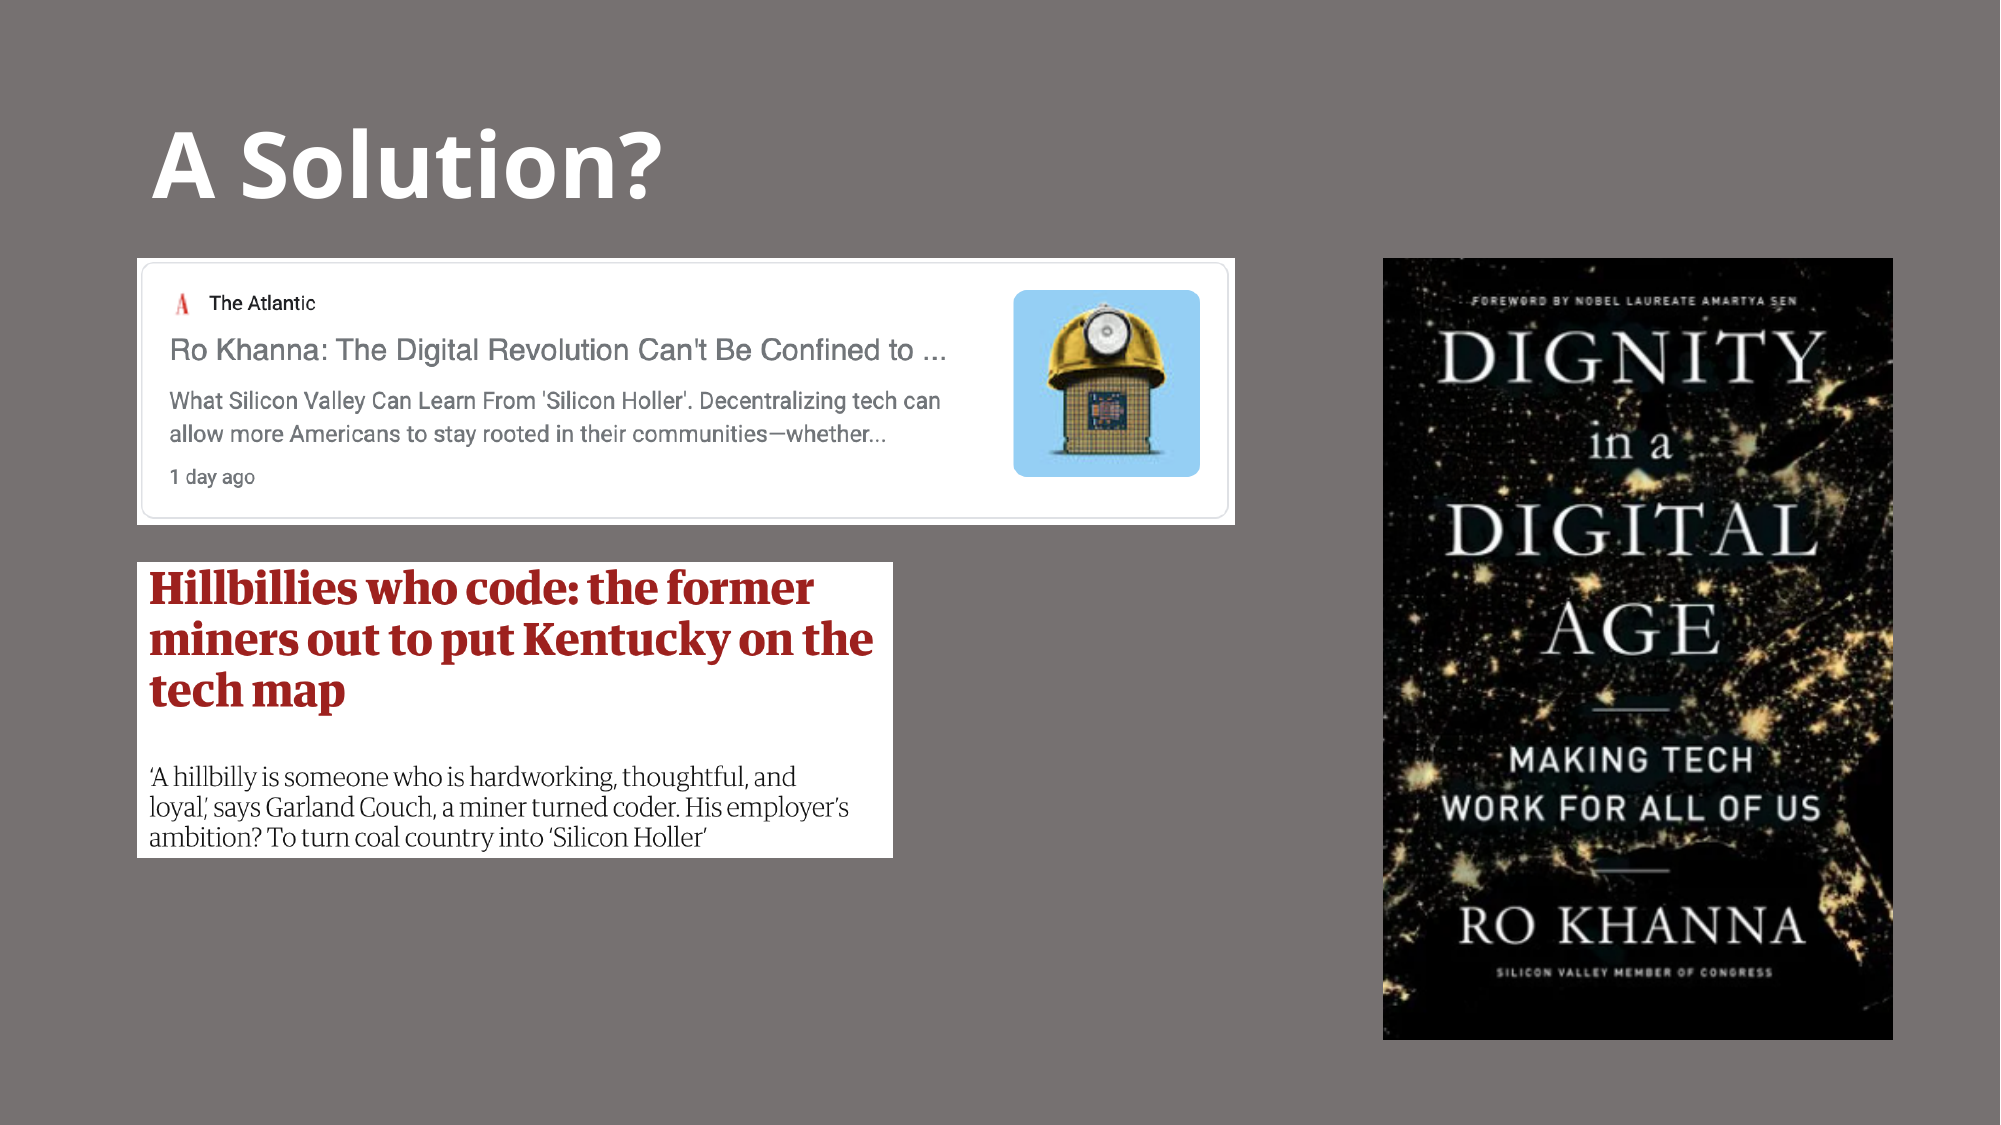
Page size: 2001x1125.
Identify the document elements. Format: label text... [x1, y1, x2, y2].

picture [137, 562, 893, 858]
picture [137, 257, 1235, 525]
picture [1383, 257, 1893, 1040]
title A Solution? [137, 59, 1863, 278]
